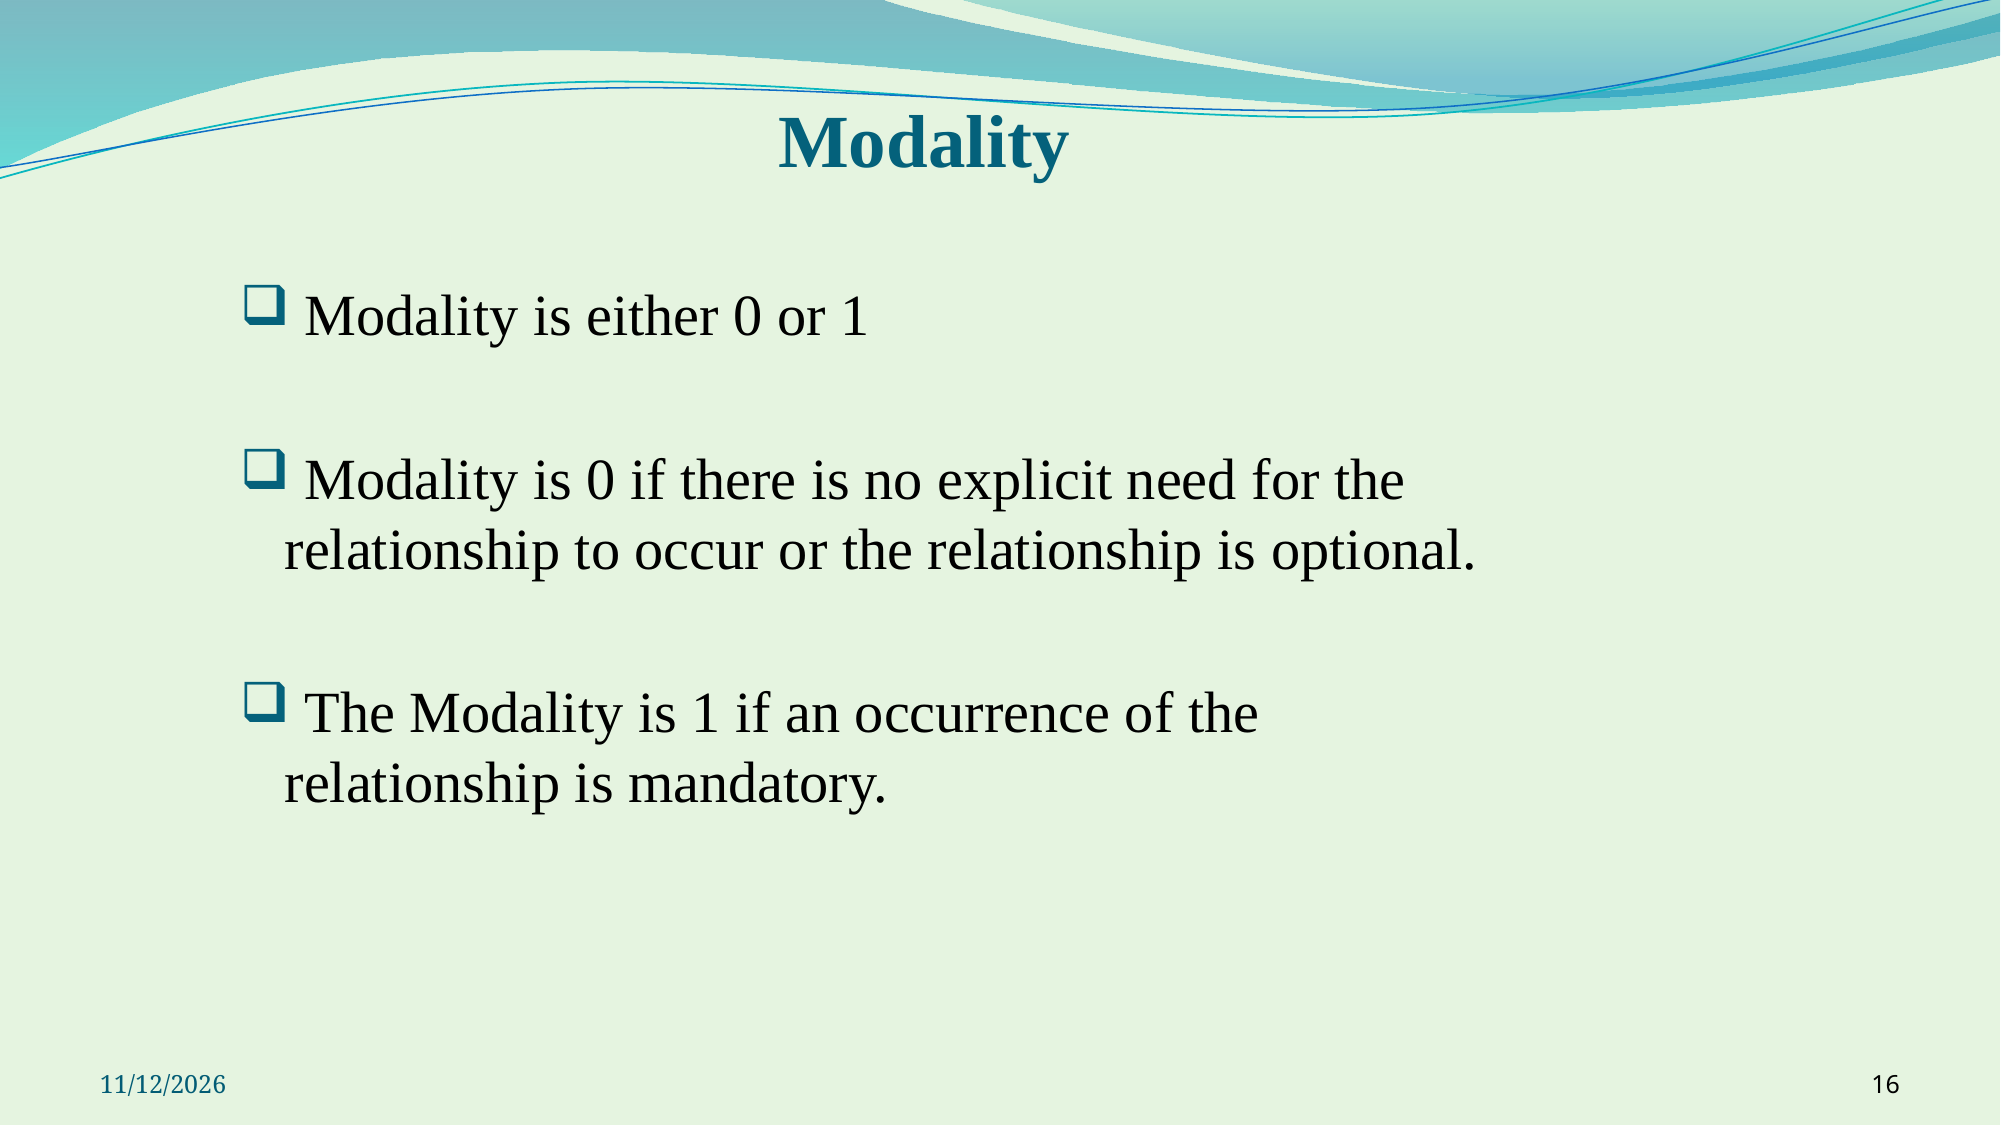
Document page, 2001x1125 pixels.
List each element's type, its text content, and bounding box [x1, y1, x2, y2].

title Modality [435, 60, 1422, 184]
list Modality is either 0 or 1 Modality is 0 if there is no explicit need for the relationship to occur or the relationship is optional. The Modality is 1 if an occurrence of the relationship is mandatory. [225, 270, 1547, 945]
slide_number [99, 1042, 567, 1103]
slide_number 16 [1733, 1042, 1900, 1103]
